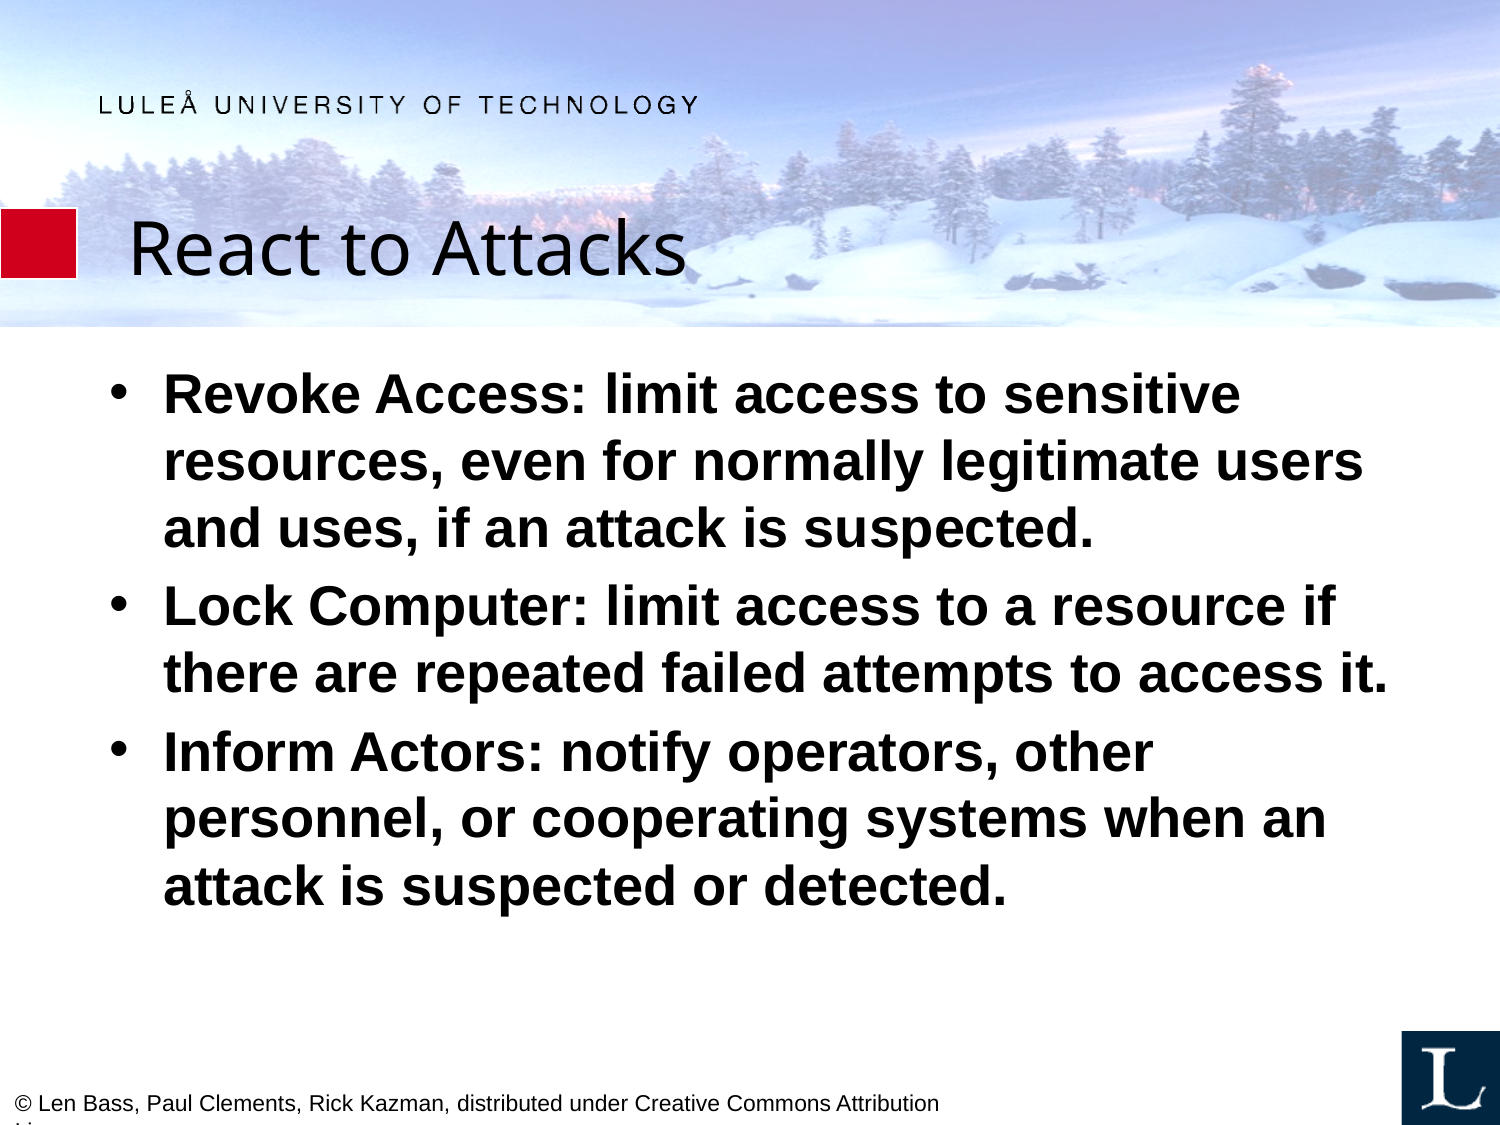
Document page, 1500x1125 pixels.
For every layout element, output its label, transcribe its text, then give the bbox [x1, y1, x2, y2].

picture [100, 90, 697, 114]
picture [1399, 1031, 1500, 1125]
footer © Len Bass, Paul Clements, Rick Kazman, distributed under Creative Commons Attribution License [0, 1081, 1040, 1125]
list Revoke Access: limit access to sensitive resources, even for normally legitimate users and uses, if an attack is suspected. Lock Computer: limit access to a resource if there are repeated failed attempts to access it. Inform Actors: notify operators, other personnel, or cooperating systems when an attack is suspected or detected. [94, 350, 1412, 975]
title React to Attacks [111, 160, 1412, 330]
